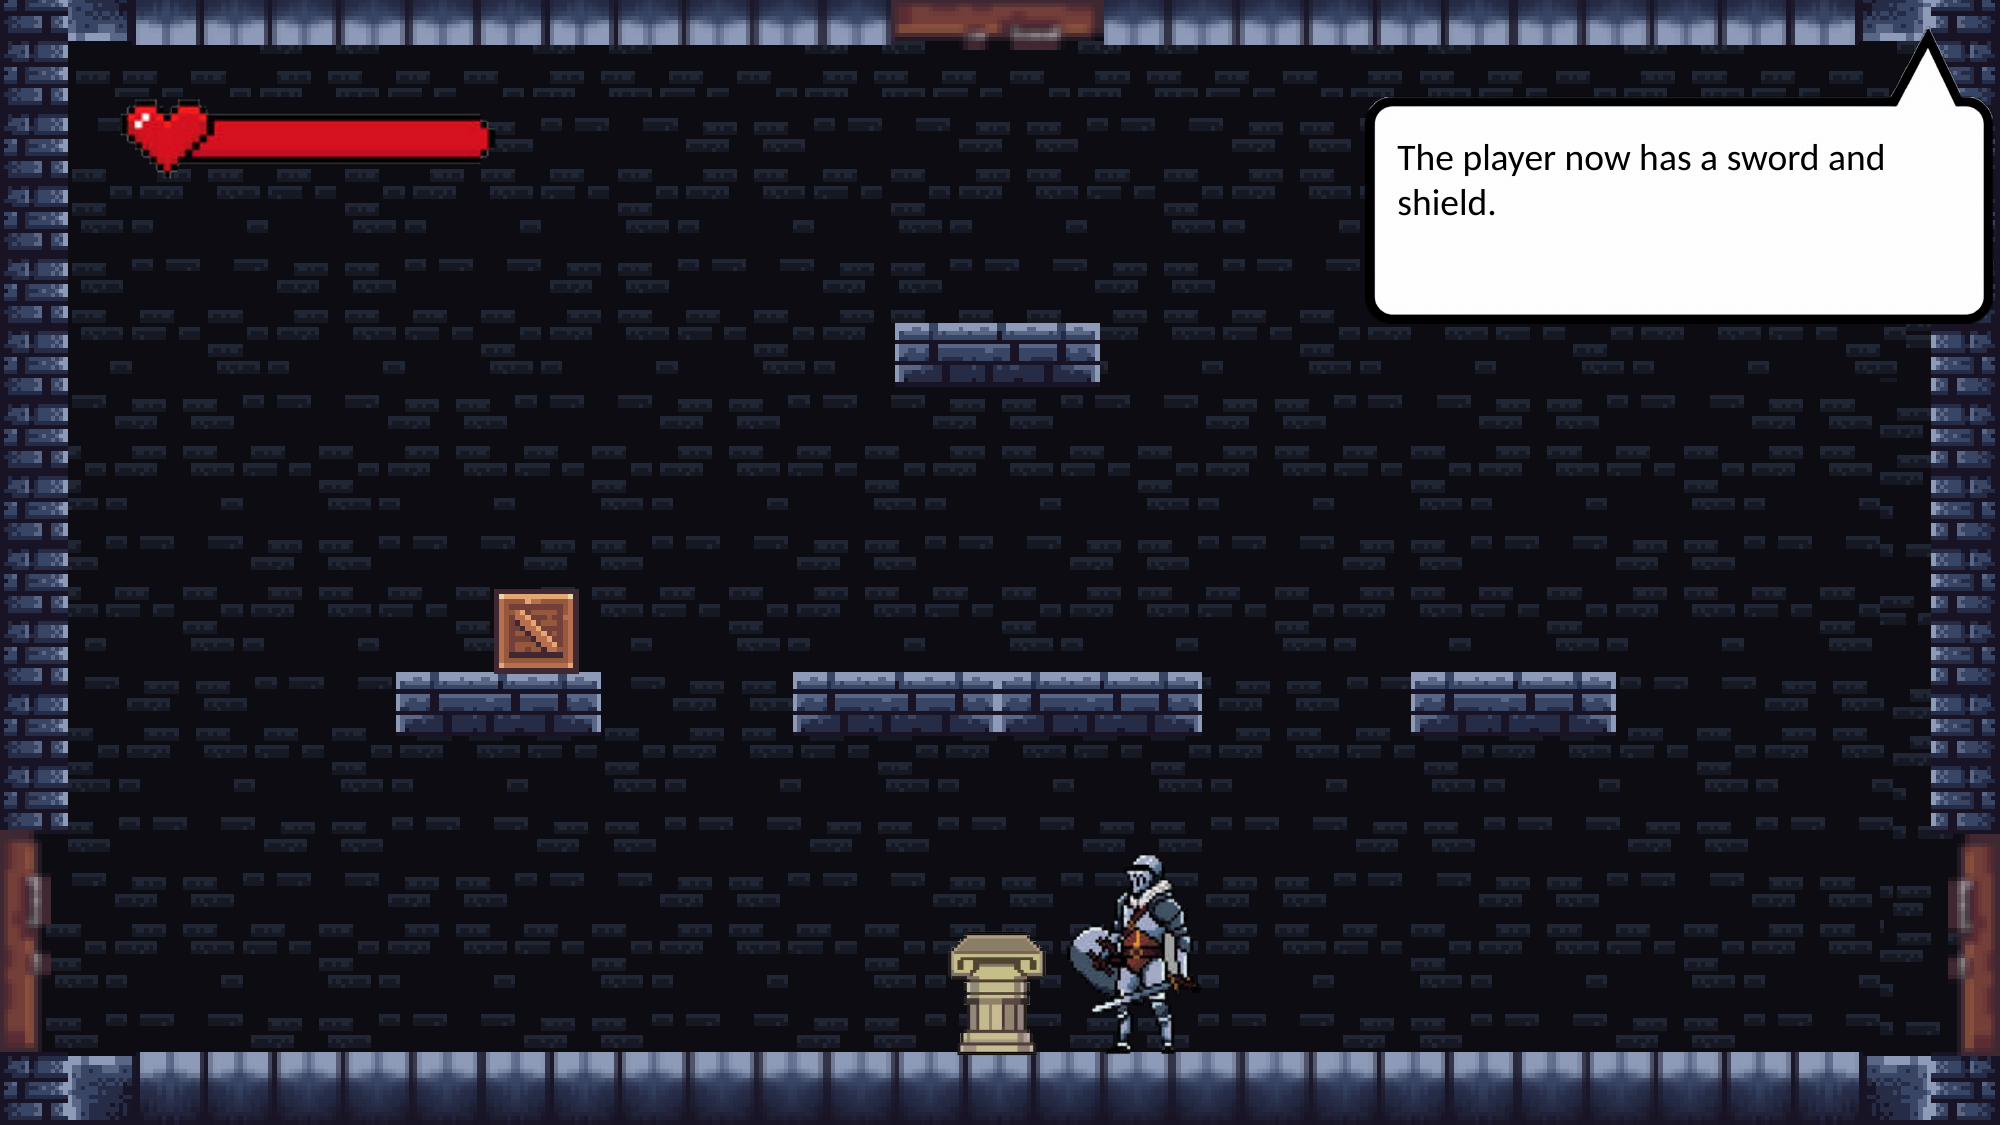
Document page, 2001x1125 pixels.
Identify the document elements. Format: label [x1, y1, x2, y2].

picture [1364, 0, 1996, 324]
picture [43, 0, 1026, 737]
picture [913, 804, 1258, 1066]
list [0, 0, 2000, 1125]
